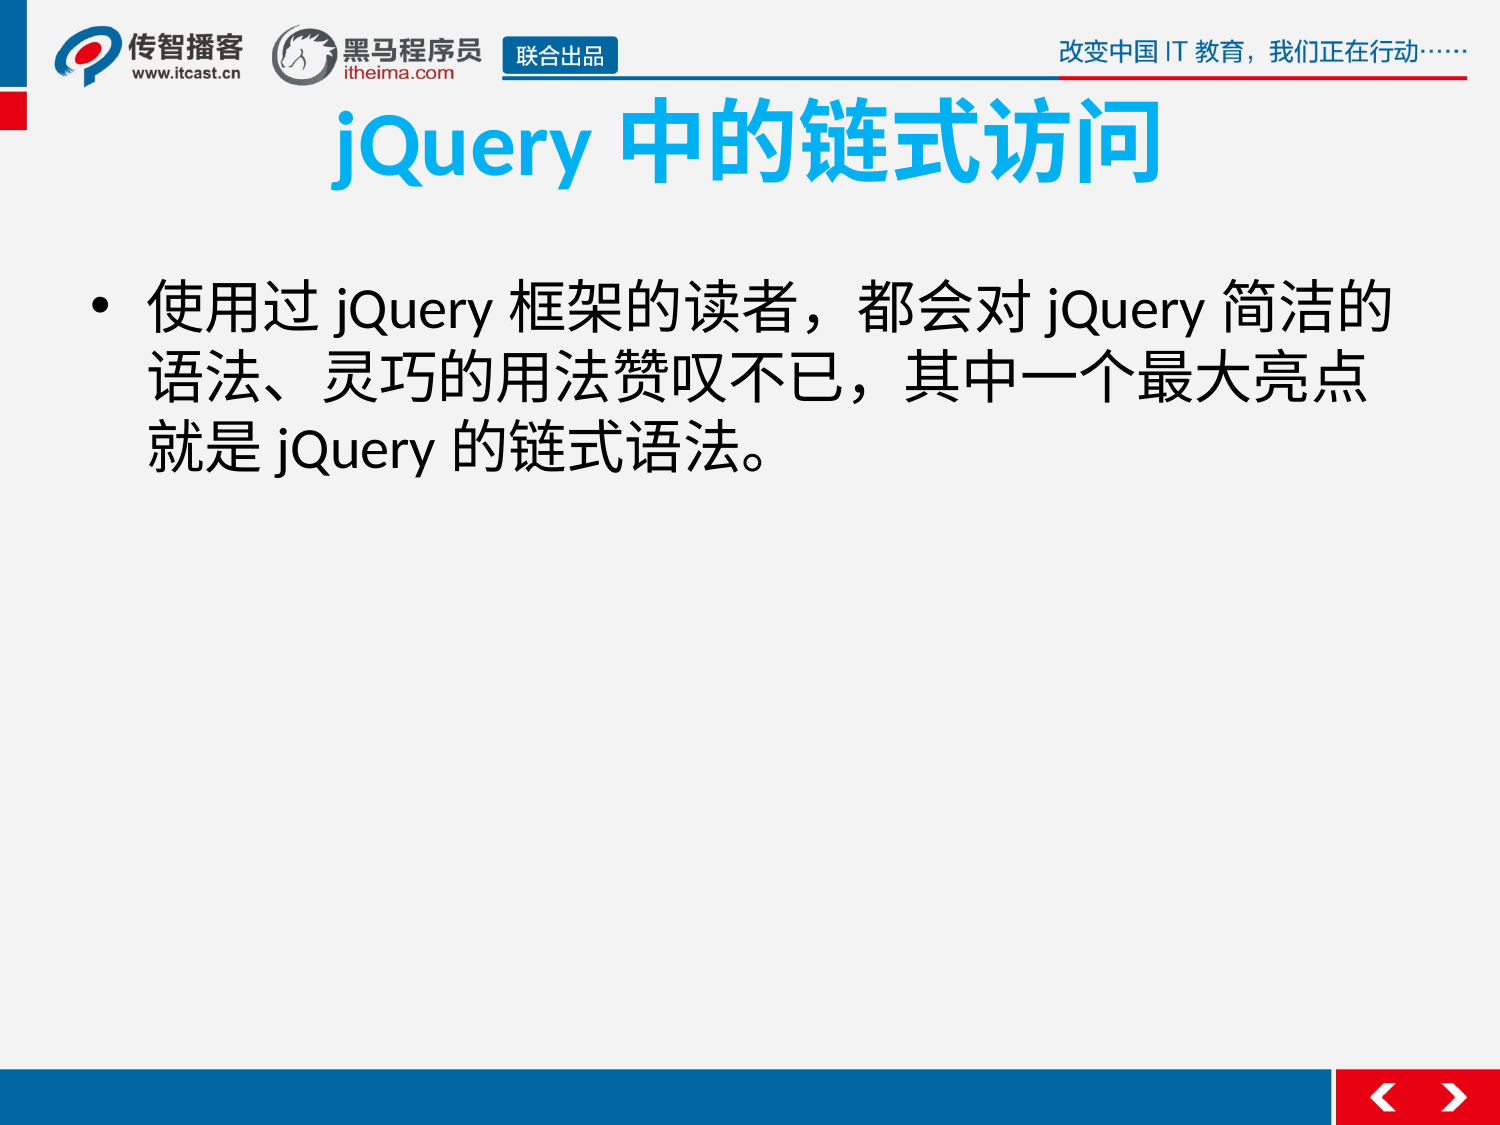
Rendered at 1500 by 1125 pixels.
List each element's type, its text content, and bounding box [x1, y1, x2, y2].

title jQuery中的链式访问 [75, 45, 1425, 233]
picture [0, 0, 1500, 1125]
list 使用过jQuery框架的读者，都会对jQuery简洁的语法、灵巧的用法赞叹不已，其中一个最大亮点就是jQuery的链式语法。 [75, 262, 1425, 1005]
